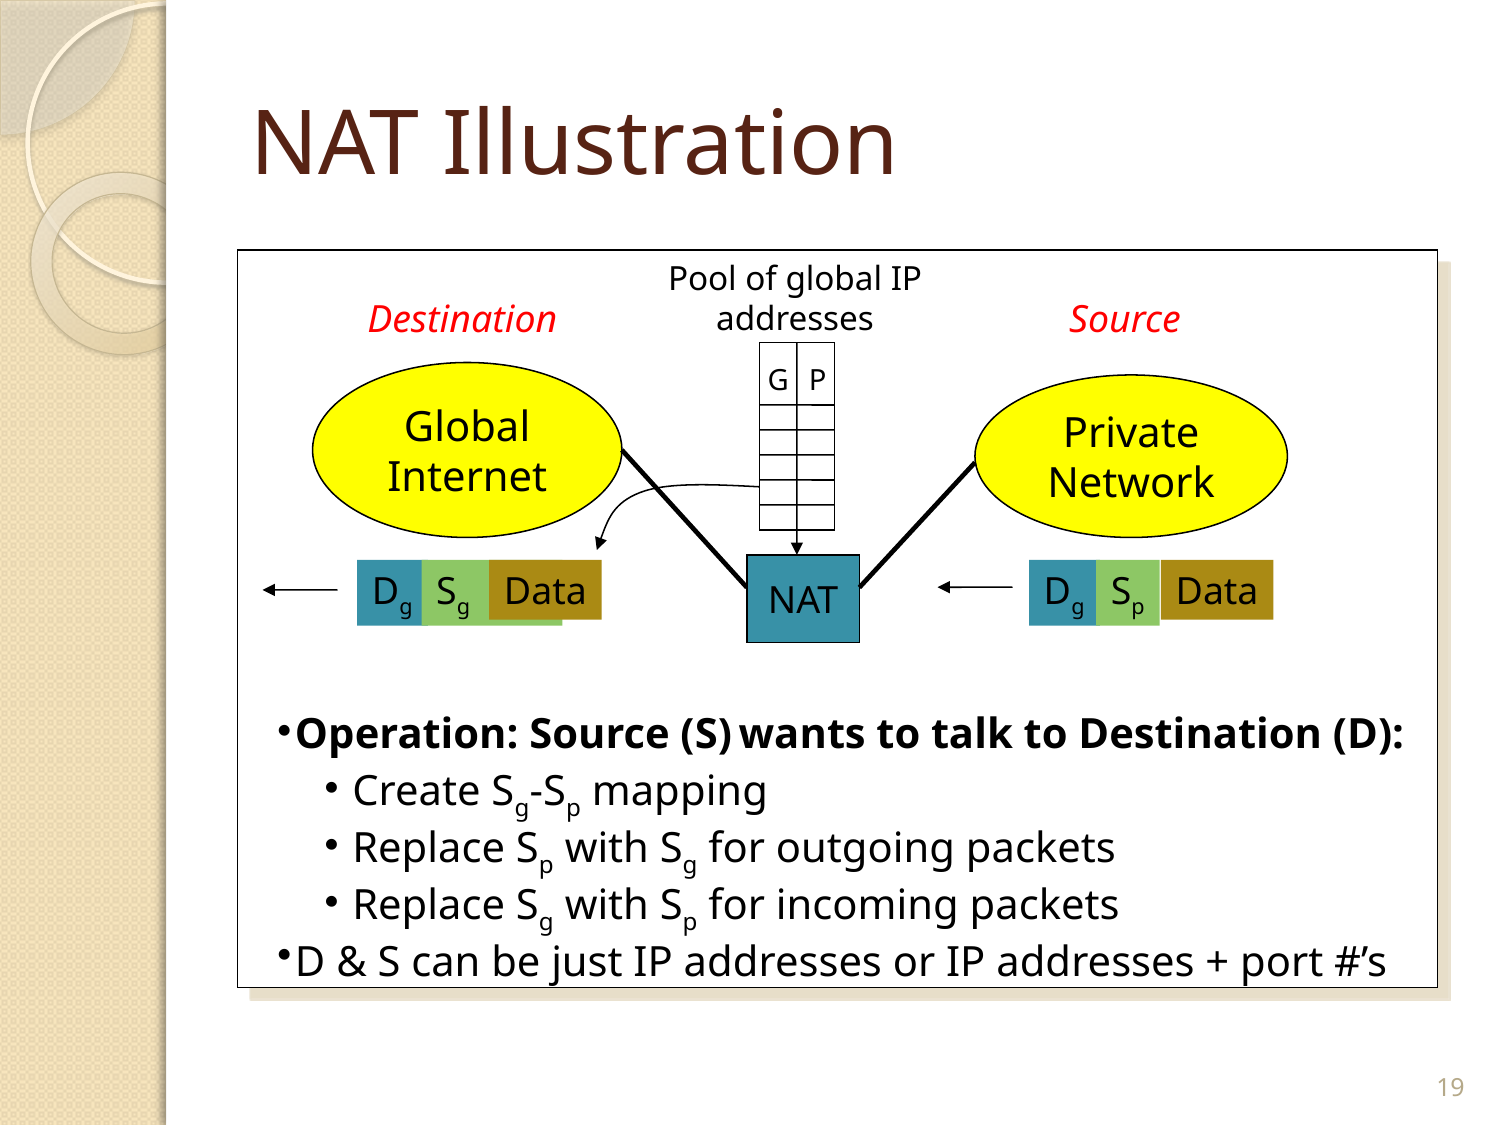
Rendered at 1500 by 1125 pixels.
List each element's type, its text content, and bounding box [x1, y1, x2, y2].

text_box [595, 484, 752, 550]
text_box Source [974, 287, 1275, 348]
text_box [237, 249, 1438, 988]
title NAT Illustration [235, 45, 1466, 233]
text_box Private Network [974, 374, 1288, 538]
text_box Dg [1029, 559, 1096, 626]
text_box NAT [746, 554, 860, 643]
slide_number 19 [1413, 1034, 1488, 1113]
text_box Destination [312, 287, 613, 348]
text_box Operation: Source (S) wants to talk to Destination (D): Create Sg-Sp mapping Replace Sp with Sg for outgoing packets Replace Sg with Sp for incoming packets D & S can be just IP addresses or IP addresses + port #’s [262, 699, 1438, 993]
text_box Pool of global IP addresses [587, 249, 1003, 345]
text_box Global Internet [312, 362, 622, 538]
text_box Sp [1096, 559, 1160, 626]
text_box Data [1160, 559, 1274, 620]
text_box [759, 342, 835, 531]
text_box [790, 542, 804, 554]
text_box [937, 581, 1013, 594]
text_box Sg [421, 559, 563, 626]
text_box [262, 583, 338, 597]
text_box Data [489, 559, 602, 620]
text_box Dg [357, 559, 421, 626]
